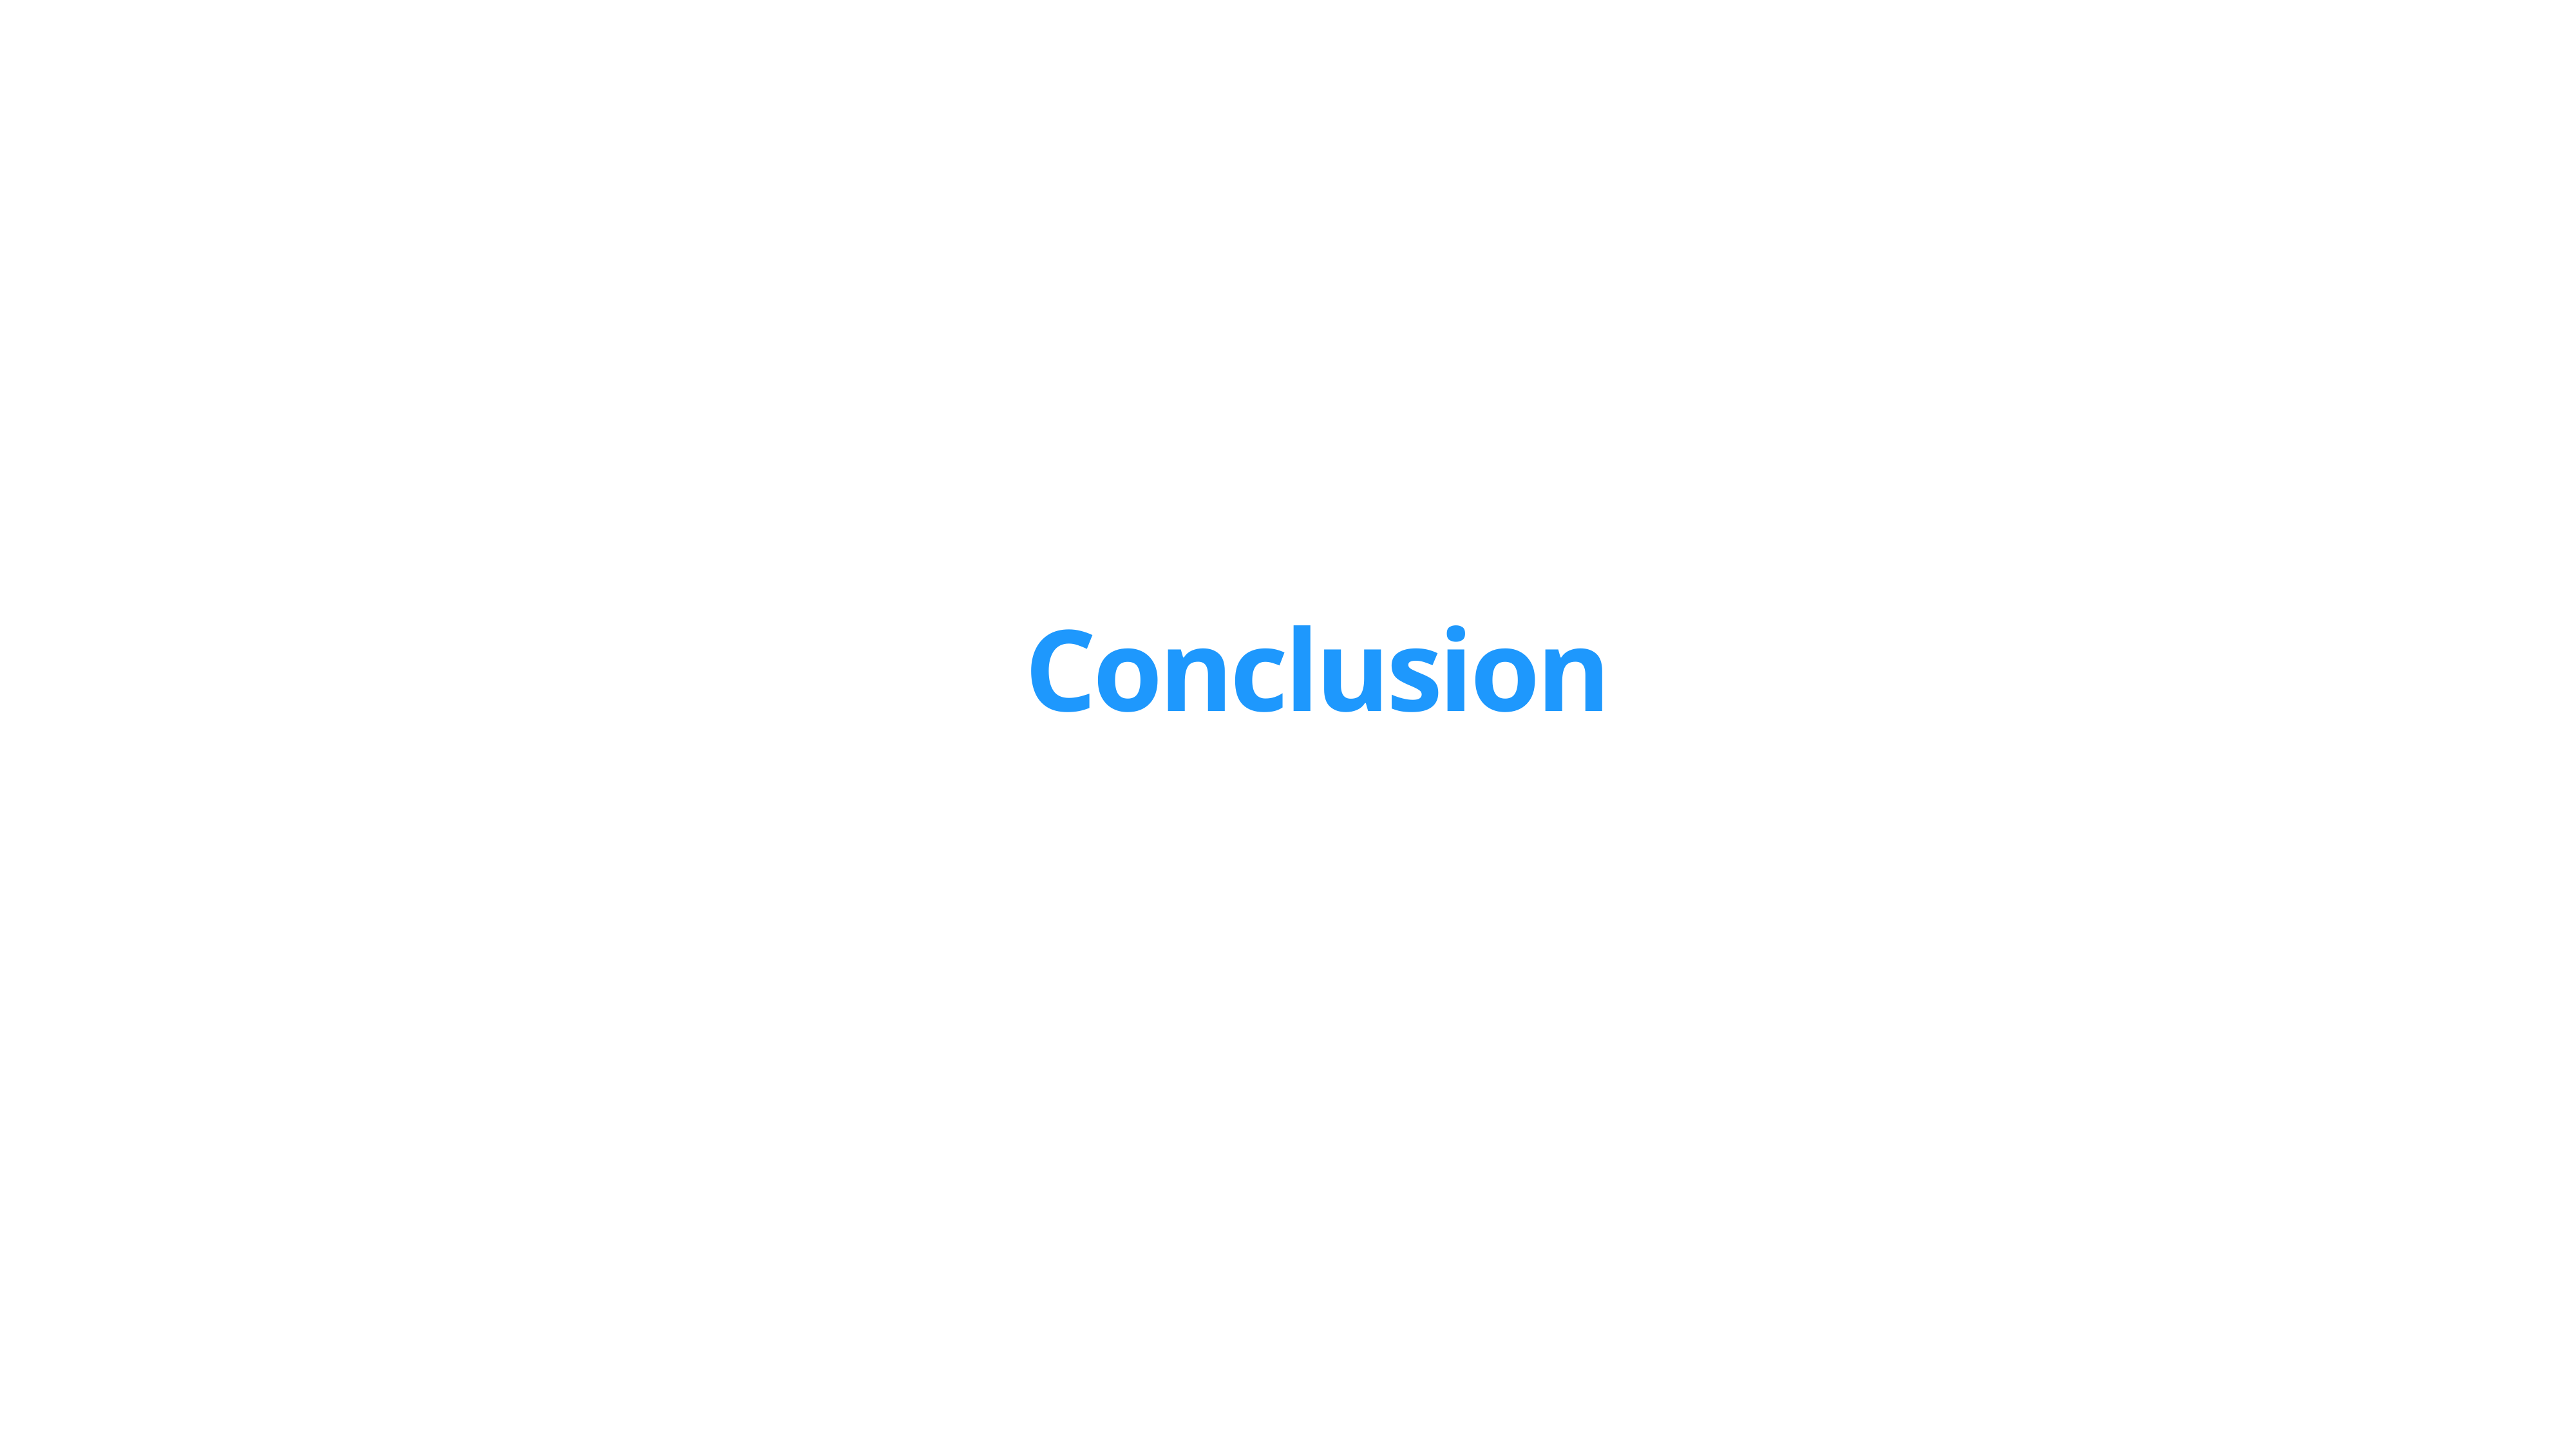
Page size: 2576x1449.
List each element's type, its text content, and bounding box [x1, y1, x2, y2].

title Conclusion [164, 573, 2472, 739]
